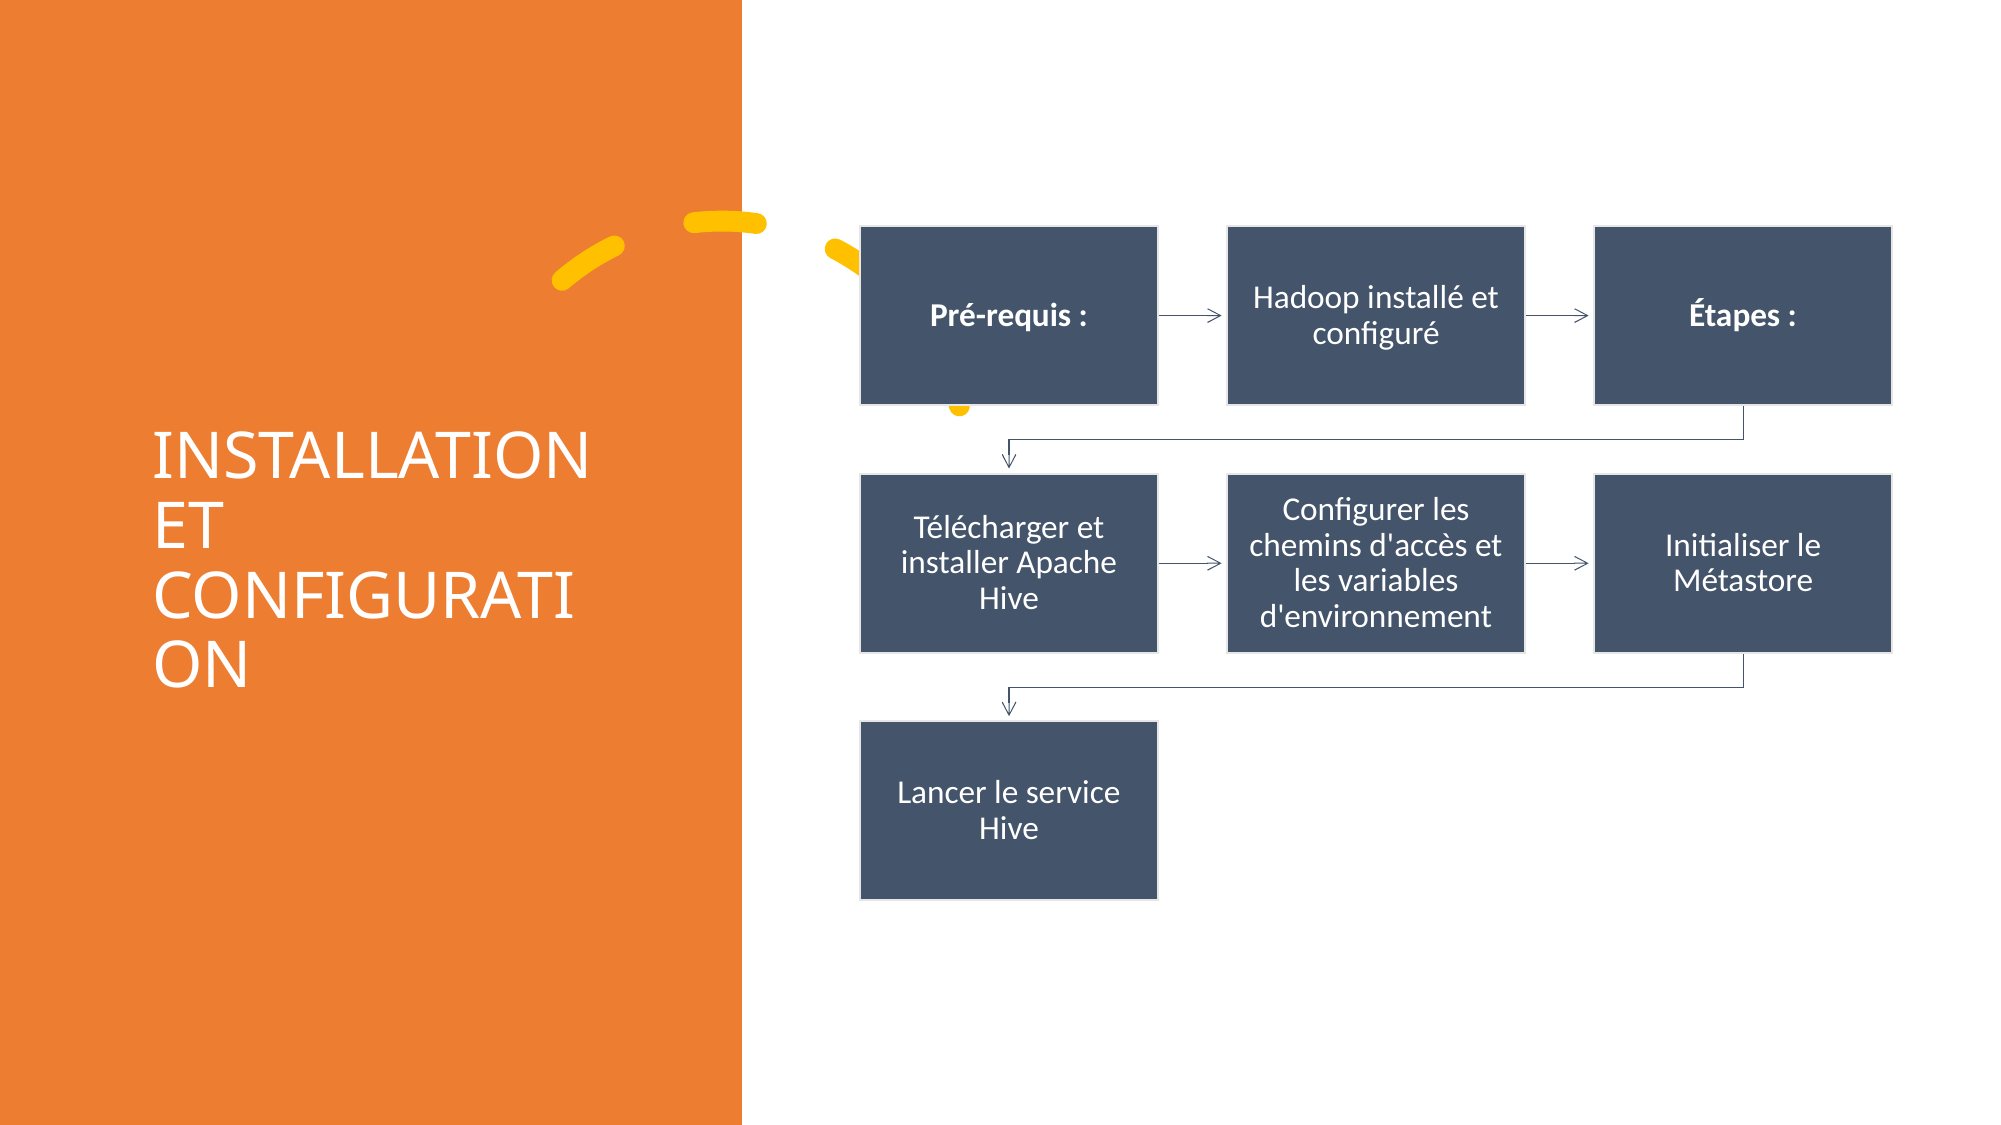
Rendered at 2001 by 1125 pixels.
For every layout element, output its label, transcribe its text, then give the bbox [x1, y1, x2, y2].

text_box [743, 0, 2000, 1125]
title INSTALLATION ET CONFIGURATION [137, 105, 622, 1020]
text_box [622, 220, 858, 467]
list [858, 107, 1894, 1020]
text_box [0, 0, 743, 1125]
